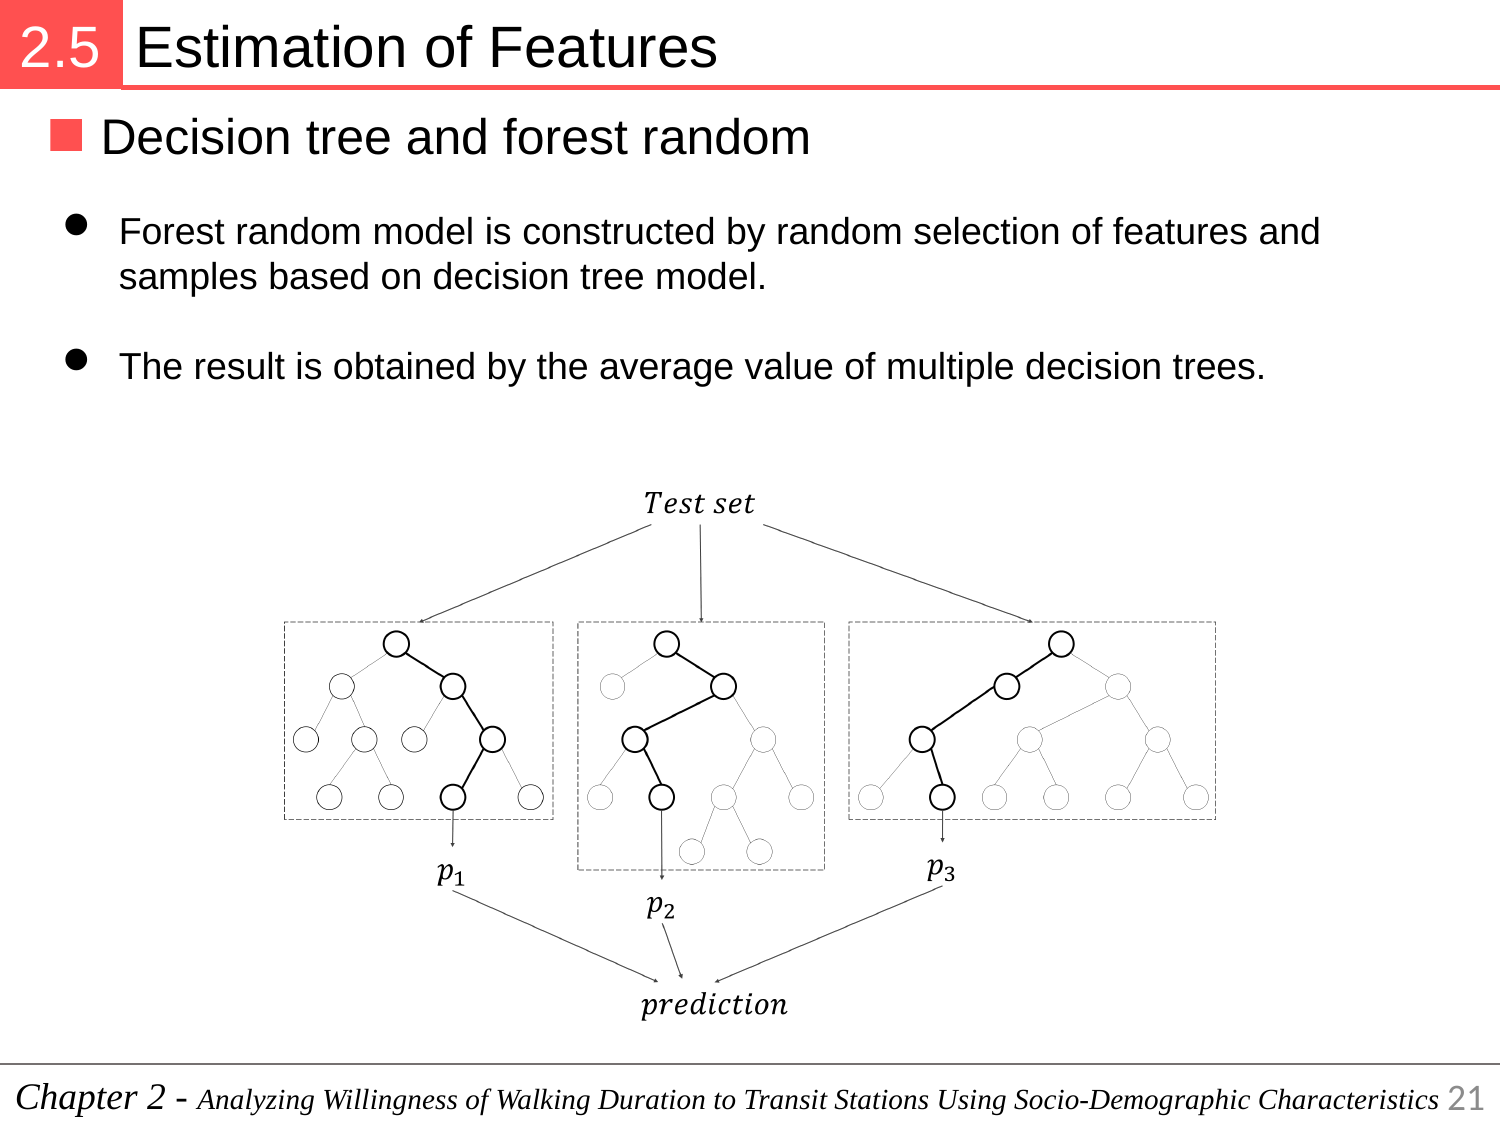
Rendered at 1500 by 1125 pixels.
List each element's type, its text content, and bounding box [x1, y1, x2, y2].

text_box 2.5 [0, 0, 121, 87]
picture [284, 481, 1216, 1025]
text_box Forest random model is constructed by random selection of features and samples based on decision tree model. The result is obtained by the average value of multiple decision trees. [47, 199, 1455, 395]
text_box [50, 96, 832, 173]
text_box Chapter 2 - Analyzing Willingness of Walking Duration to Transit Stations Using Socio-Demographic Characteristics [0, 1065, 1162, 1125]
slide_number 21 [1162, 1065, 1500, 1125]
text_box Estimation of Features [121, 1, 1500, 85]
